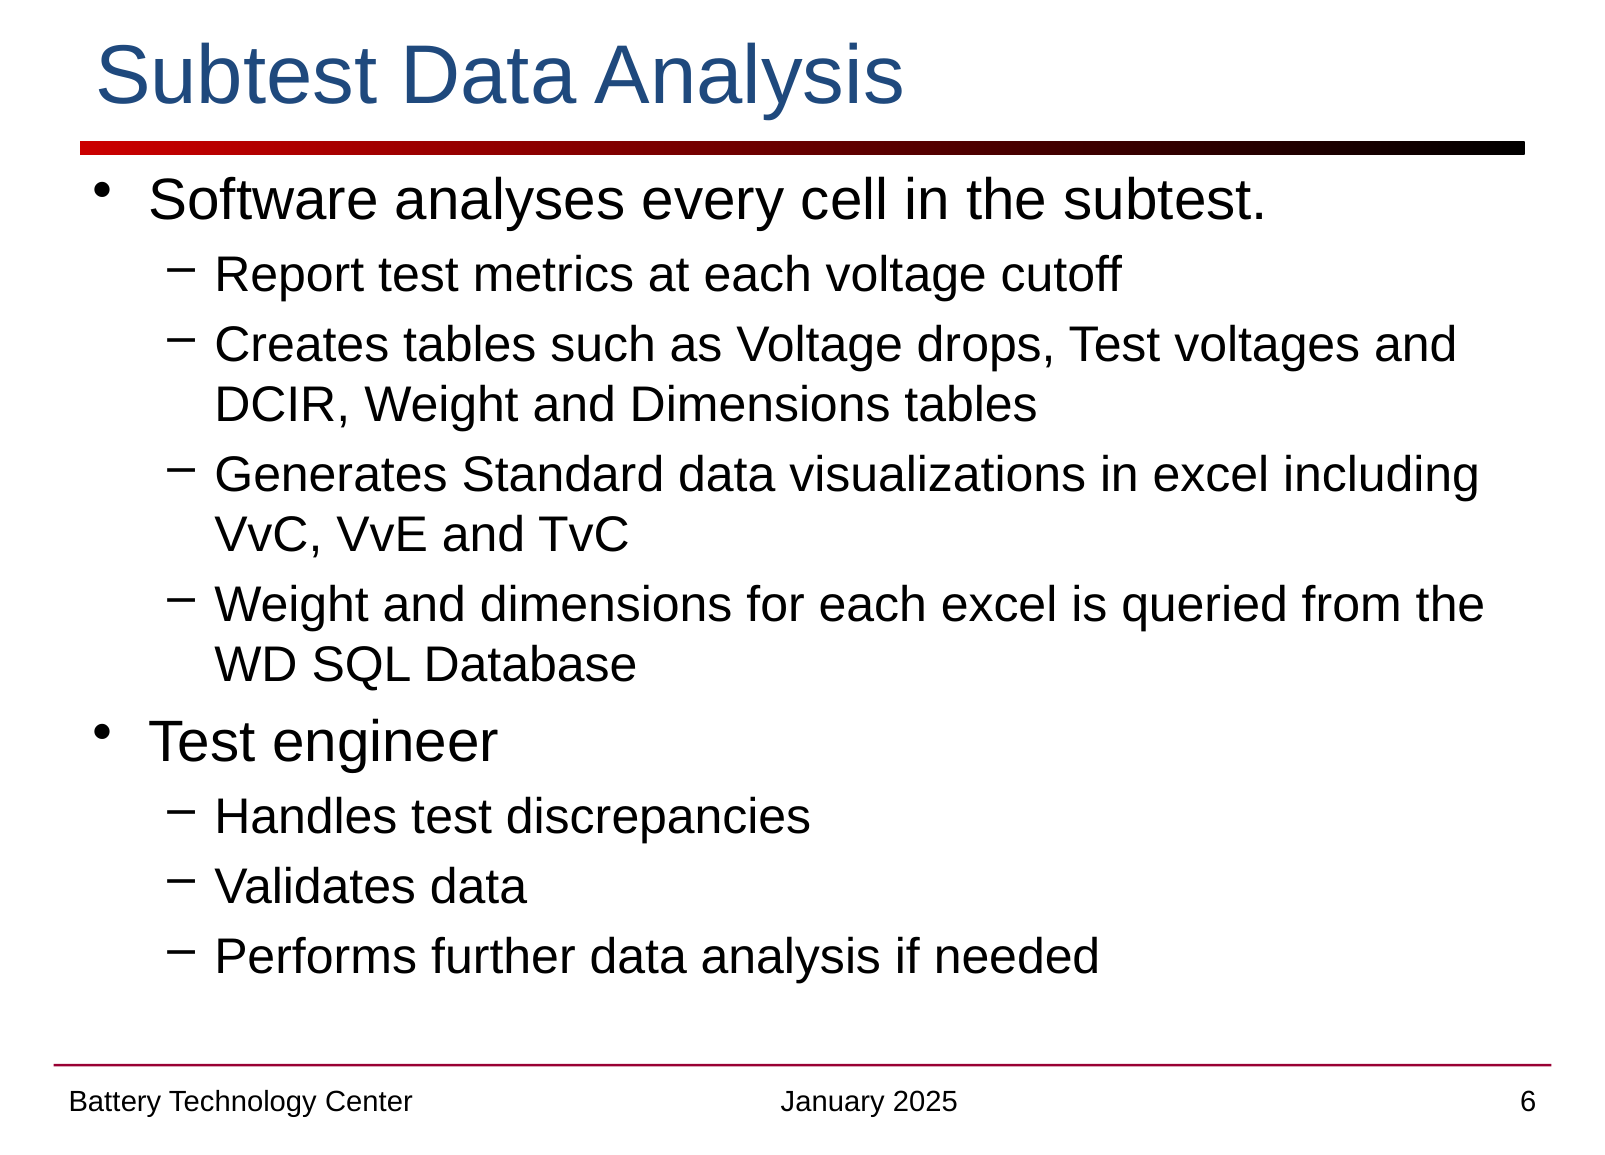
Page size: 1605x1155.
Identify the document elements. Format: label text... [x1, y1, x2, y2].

footer Battery Technology Center [53, 1074, 589, 1155]
title Subtest Data Analysis [80, 0, 1525, 142]
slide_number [681, 1074, 1057, 1155]
slide_number 6 [1163, 1074, 1552, 1155]
list Software analyses every cell in the subtest. Report test metrics at each voltage cutoff Creates tables such as Voltage drops, Test voltages and DCIR, Weight and Dimensions tables Generates Standard data visualizations in excel including VvC, VvE and TvC Weight and dimensions for each excel is queried from the WD SQL Database Test engineer Handles test discrepancies Validates data Performs further data analysis if needed [77, 154, 1522, 1053]
